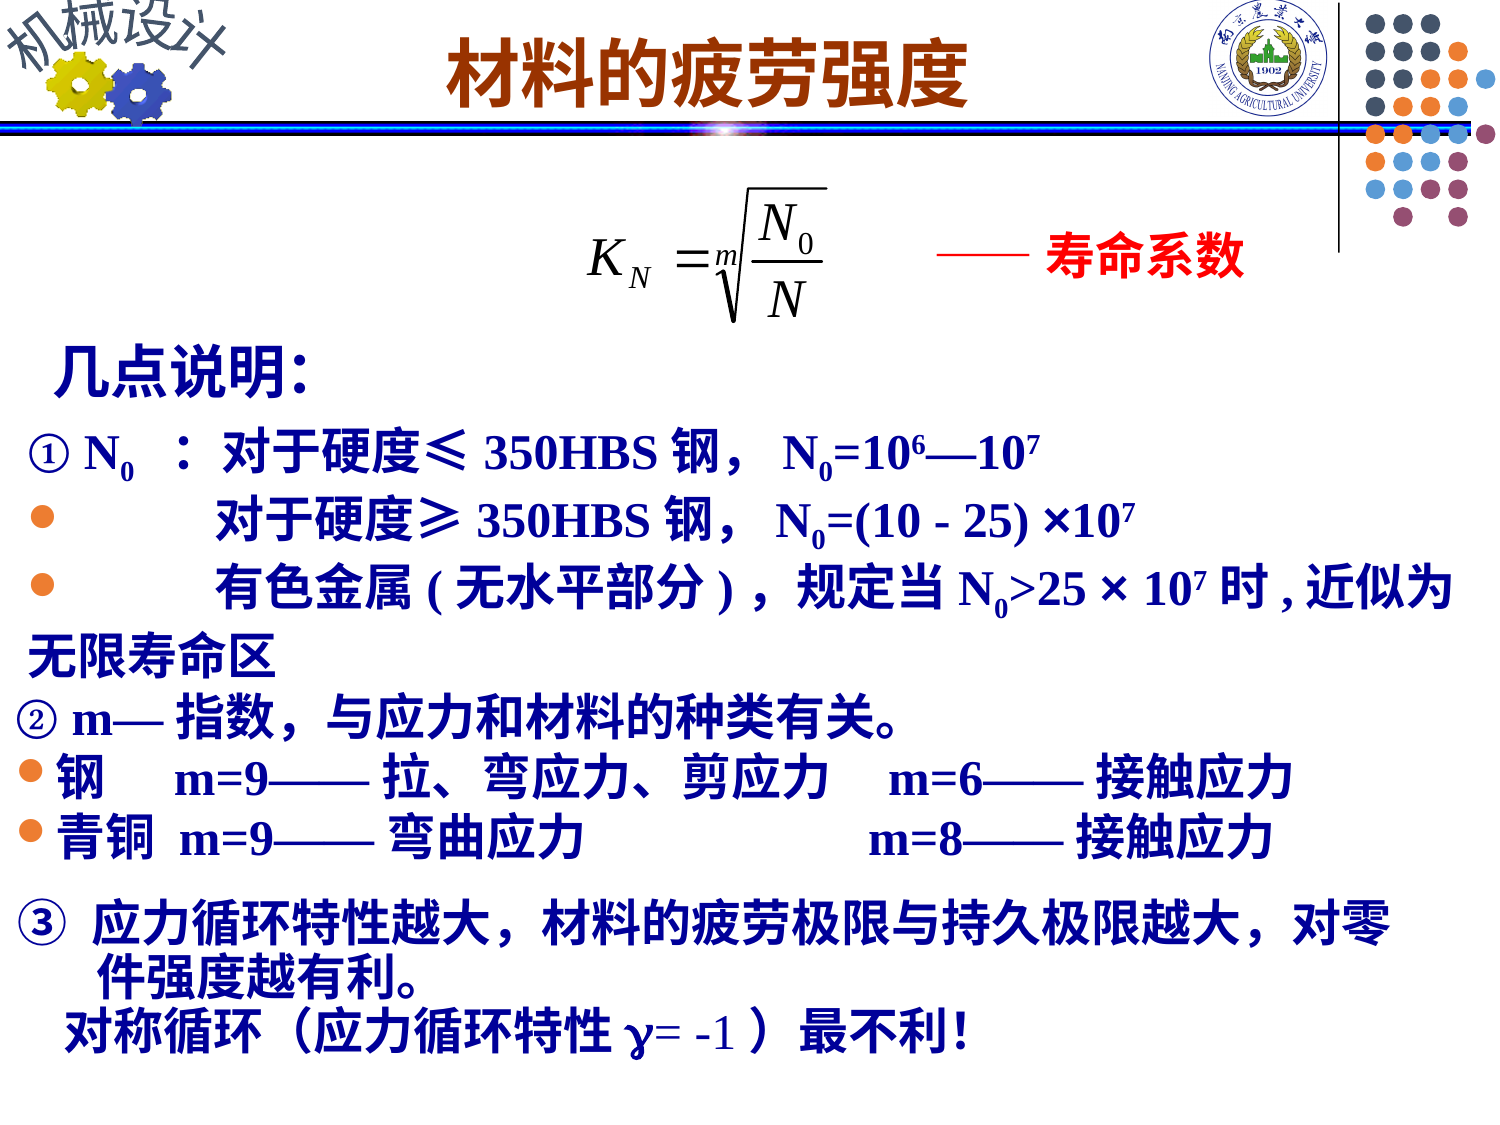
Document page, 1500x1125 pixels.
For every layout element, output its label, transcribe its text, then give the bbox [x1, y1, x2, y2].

text_box ① N0 ：对于硬度≤350HBS钢，N0=106—107 对于硬度≥350HBS钢，N0=(10 - 25) ×107 有色金属(无水平部分)，规定当N0>25 × 107时,近似为无限寿命区 [12, 411, 1488, 692]
picture [0, 45, 1338, 136]
picture [1208, 0, 1328, 117]
picture [1340, 130, 1366, 136]
list ③ 应力循环特性越大，材料的疲劳极限与持久极限越大，对零件强度越有利。 对称循环（应力循环特性g= -1）最不利！ [2, 890, 1454, 1104]
text_box ——寿命系数 [914, 217, 1265, 293]
picture [1440, 130, 1449, 136]
text_box ② m—指数，与应力和材料的种类有关。 钢 m=9——拉、弯应力、剪应力 m=6——接触应力 青铜 m=9——弯曲应力 m=8——接触应力 [0, 677, 1414, 874]
picture [1340, 121, 1471, 136]
text_box 材料的疲劳强度 [431, 19, 1029, 124]
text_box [577, 174, 837, 335]
title 几点说明： [37, 333, 455, 410]
picture [1385, 130, 1393, 136]
picture [1412, 130, 1421, 136]
